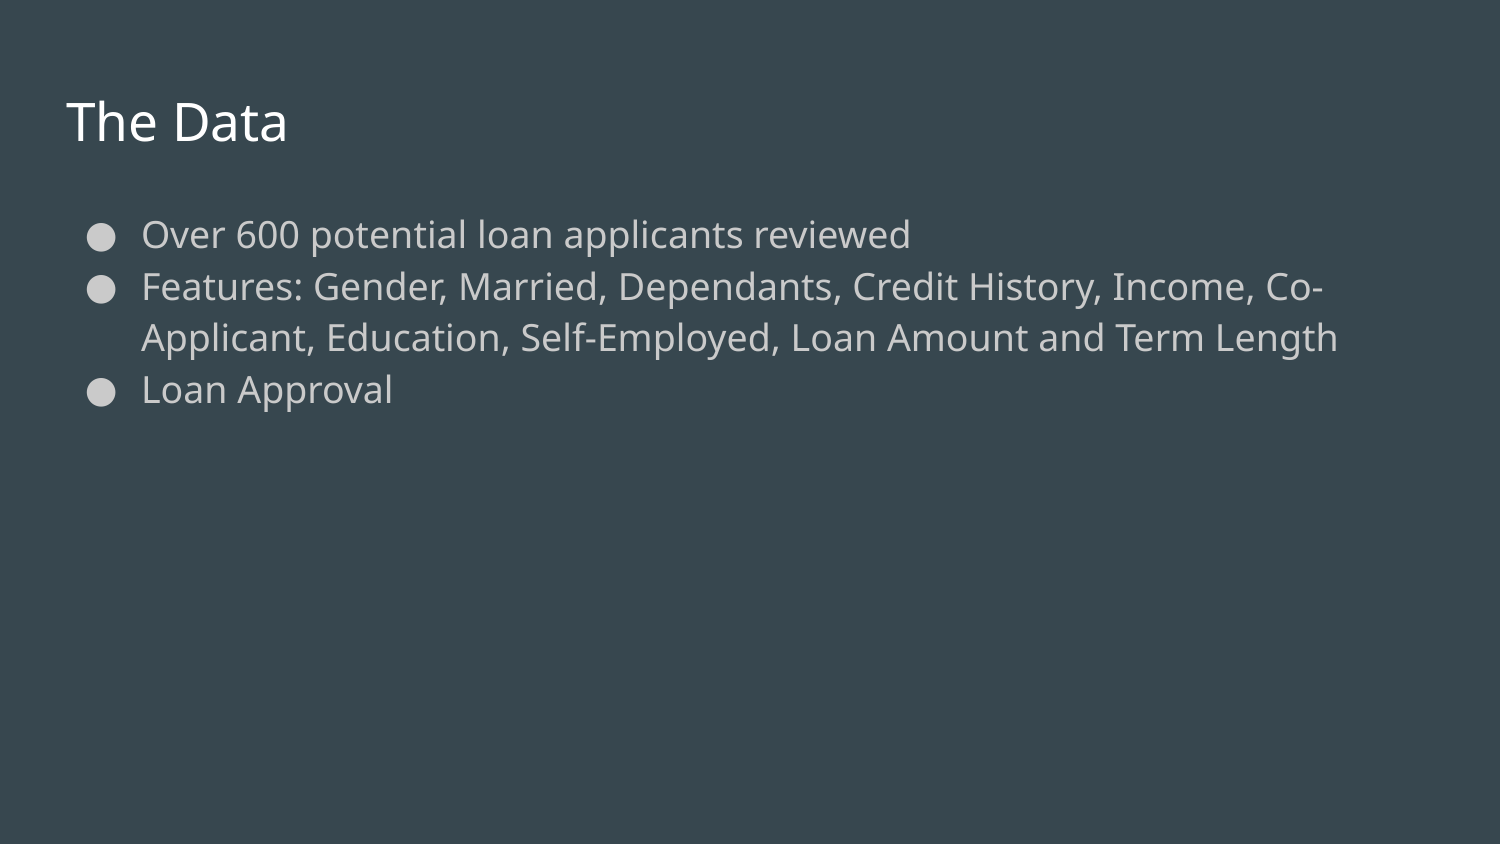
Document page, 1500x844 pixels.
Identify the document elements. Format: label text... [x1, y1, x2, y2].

title The Data [51, 72, 1449, 167]
list Over 600 potential loan applicants reviewed Features: Gender, Married, Dependants, Credit History, Income, Co-Applicant, Education, Self-Employed, Loan Amount and Term Length Loan Approval [51, 189, 1449, 750]
